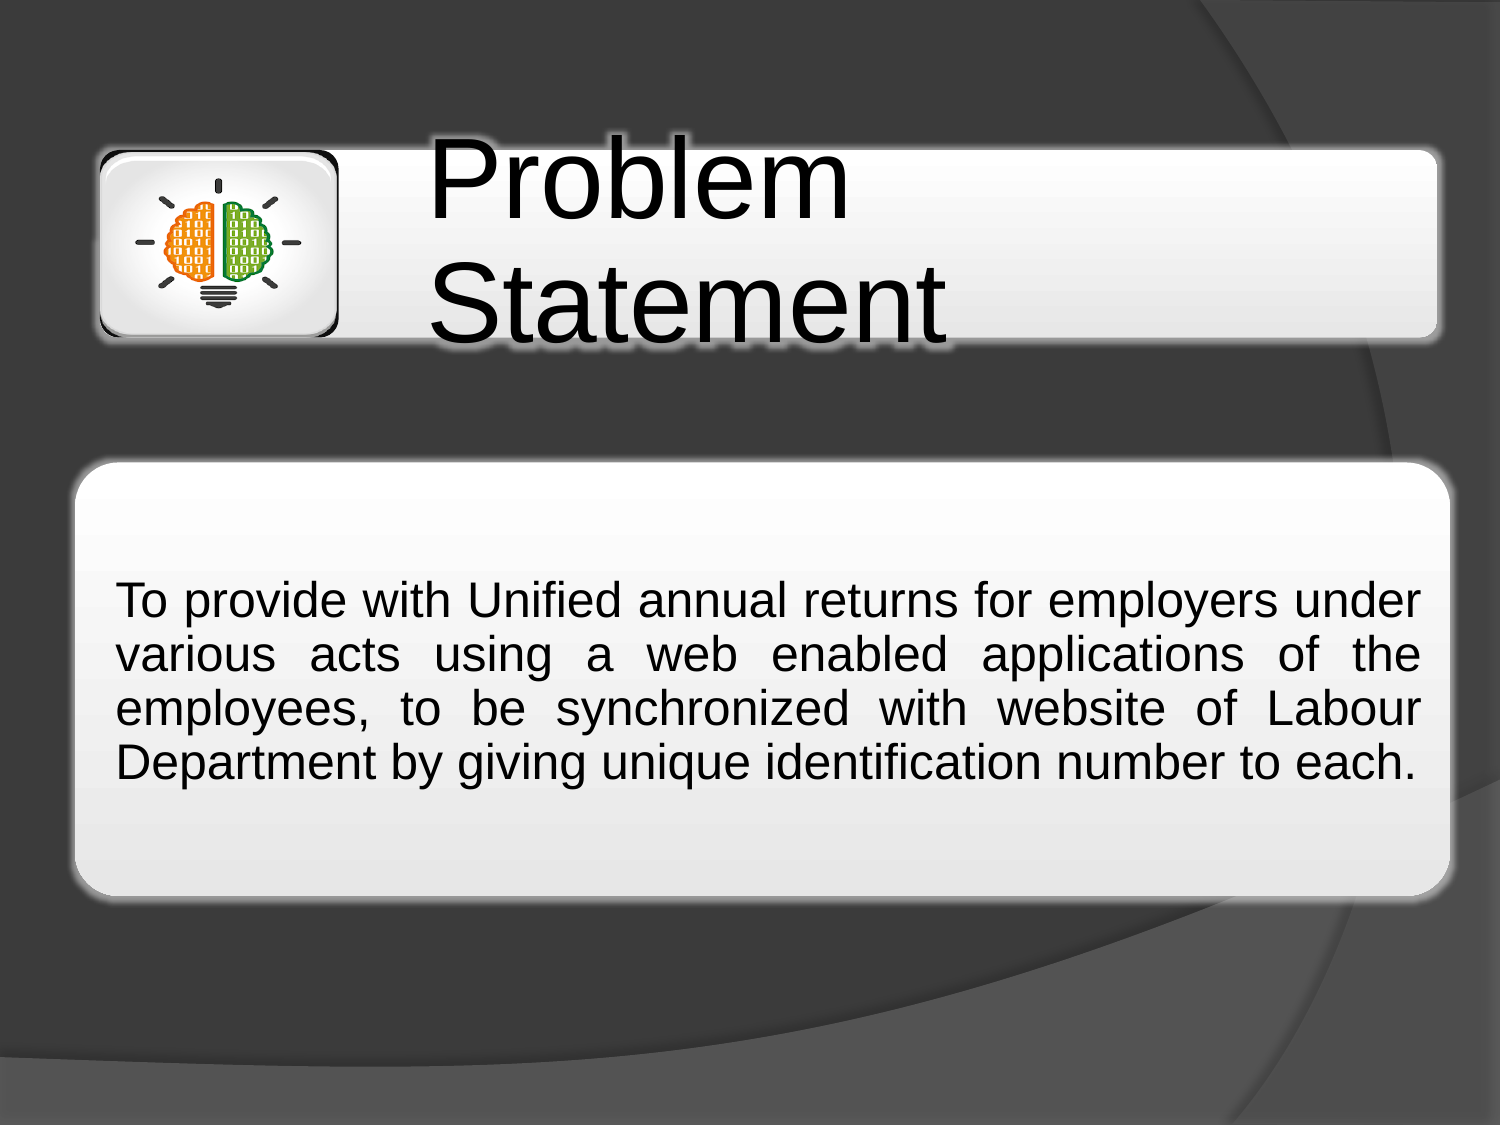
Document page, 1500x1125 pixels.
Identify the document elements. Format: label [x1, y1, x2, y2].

text_box [74, 462, 1451, 897]
text_box [99, 149, 1438, 338]
